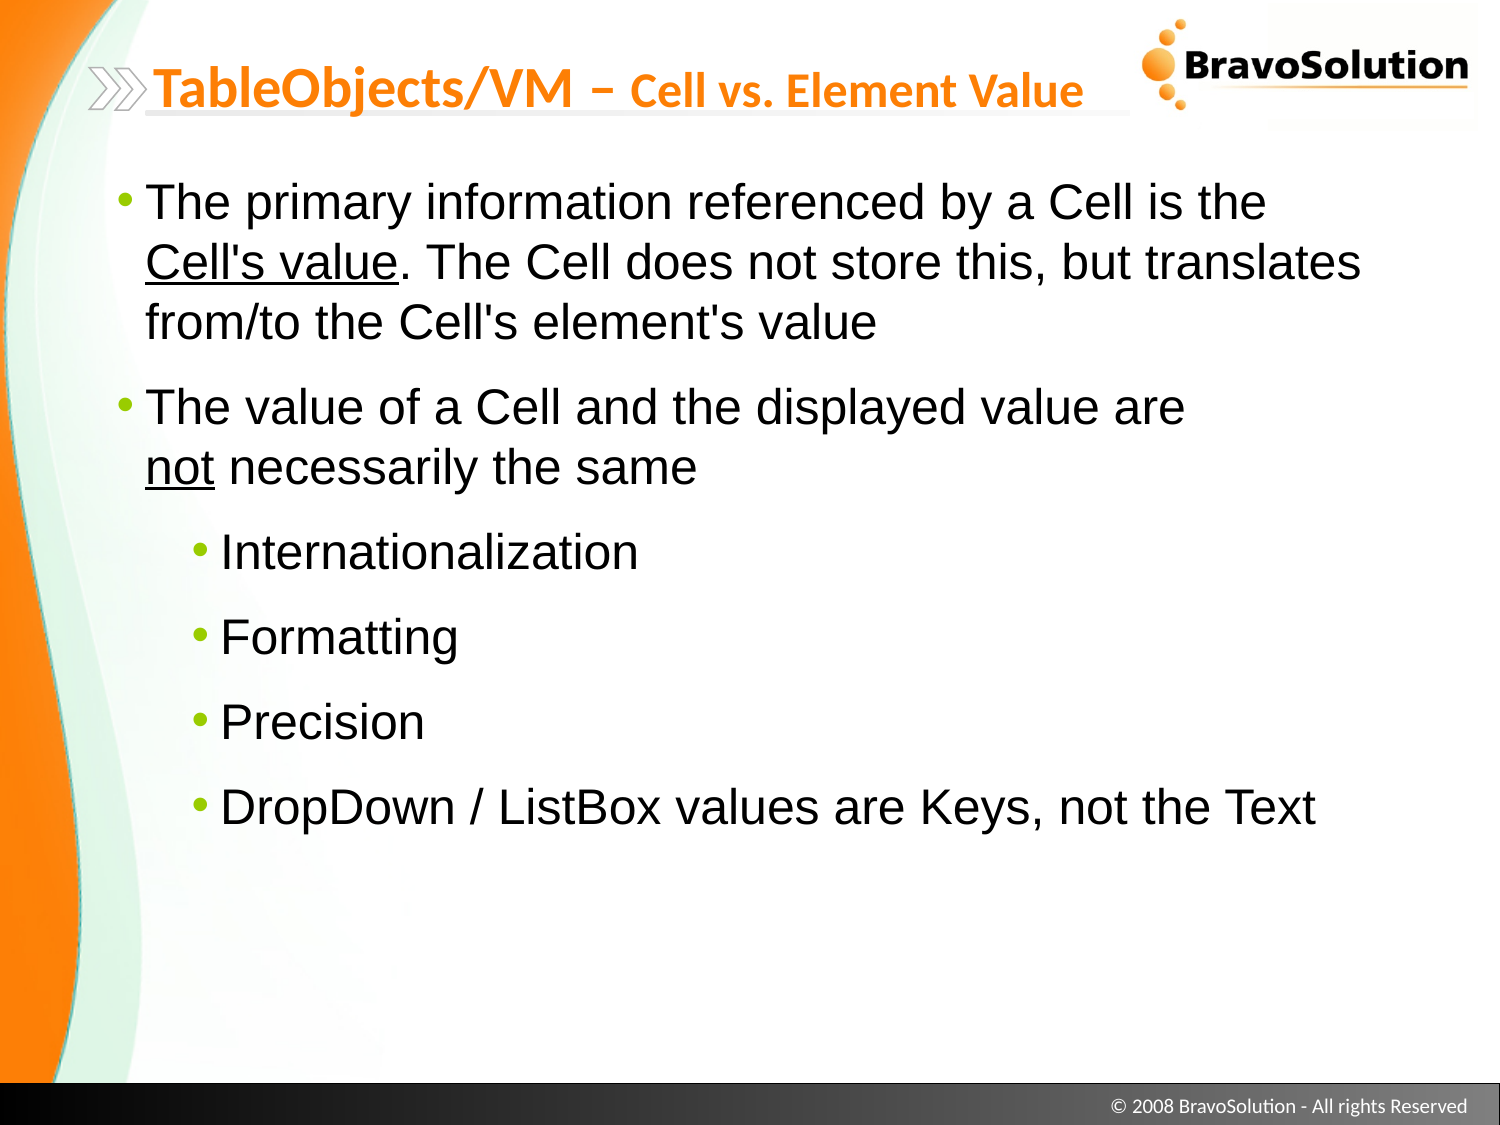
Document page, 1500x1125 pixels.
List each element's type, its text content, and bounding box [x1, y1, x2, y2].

text_box TableObjects/VM – Cell vs. Element Value [153, 48, 1500, 209]
picture [0, 0, 604, 1083]
text_box The primary information referenced by a Cell is the Cell's value. The Cell does not store this, but translates from/to the Cell's element's value The value of a Cell and the displayed value are not necessarily the same Internationalization Formatting Precision DropDown / ListBox values are Keys, not the Text [101, 109, 1423, 842]
picture [1130, 3, 1478, 48]
